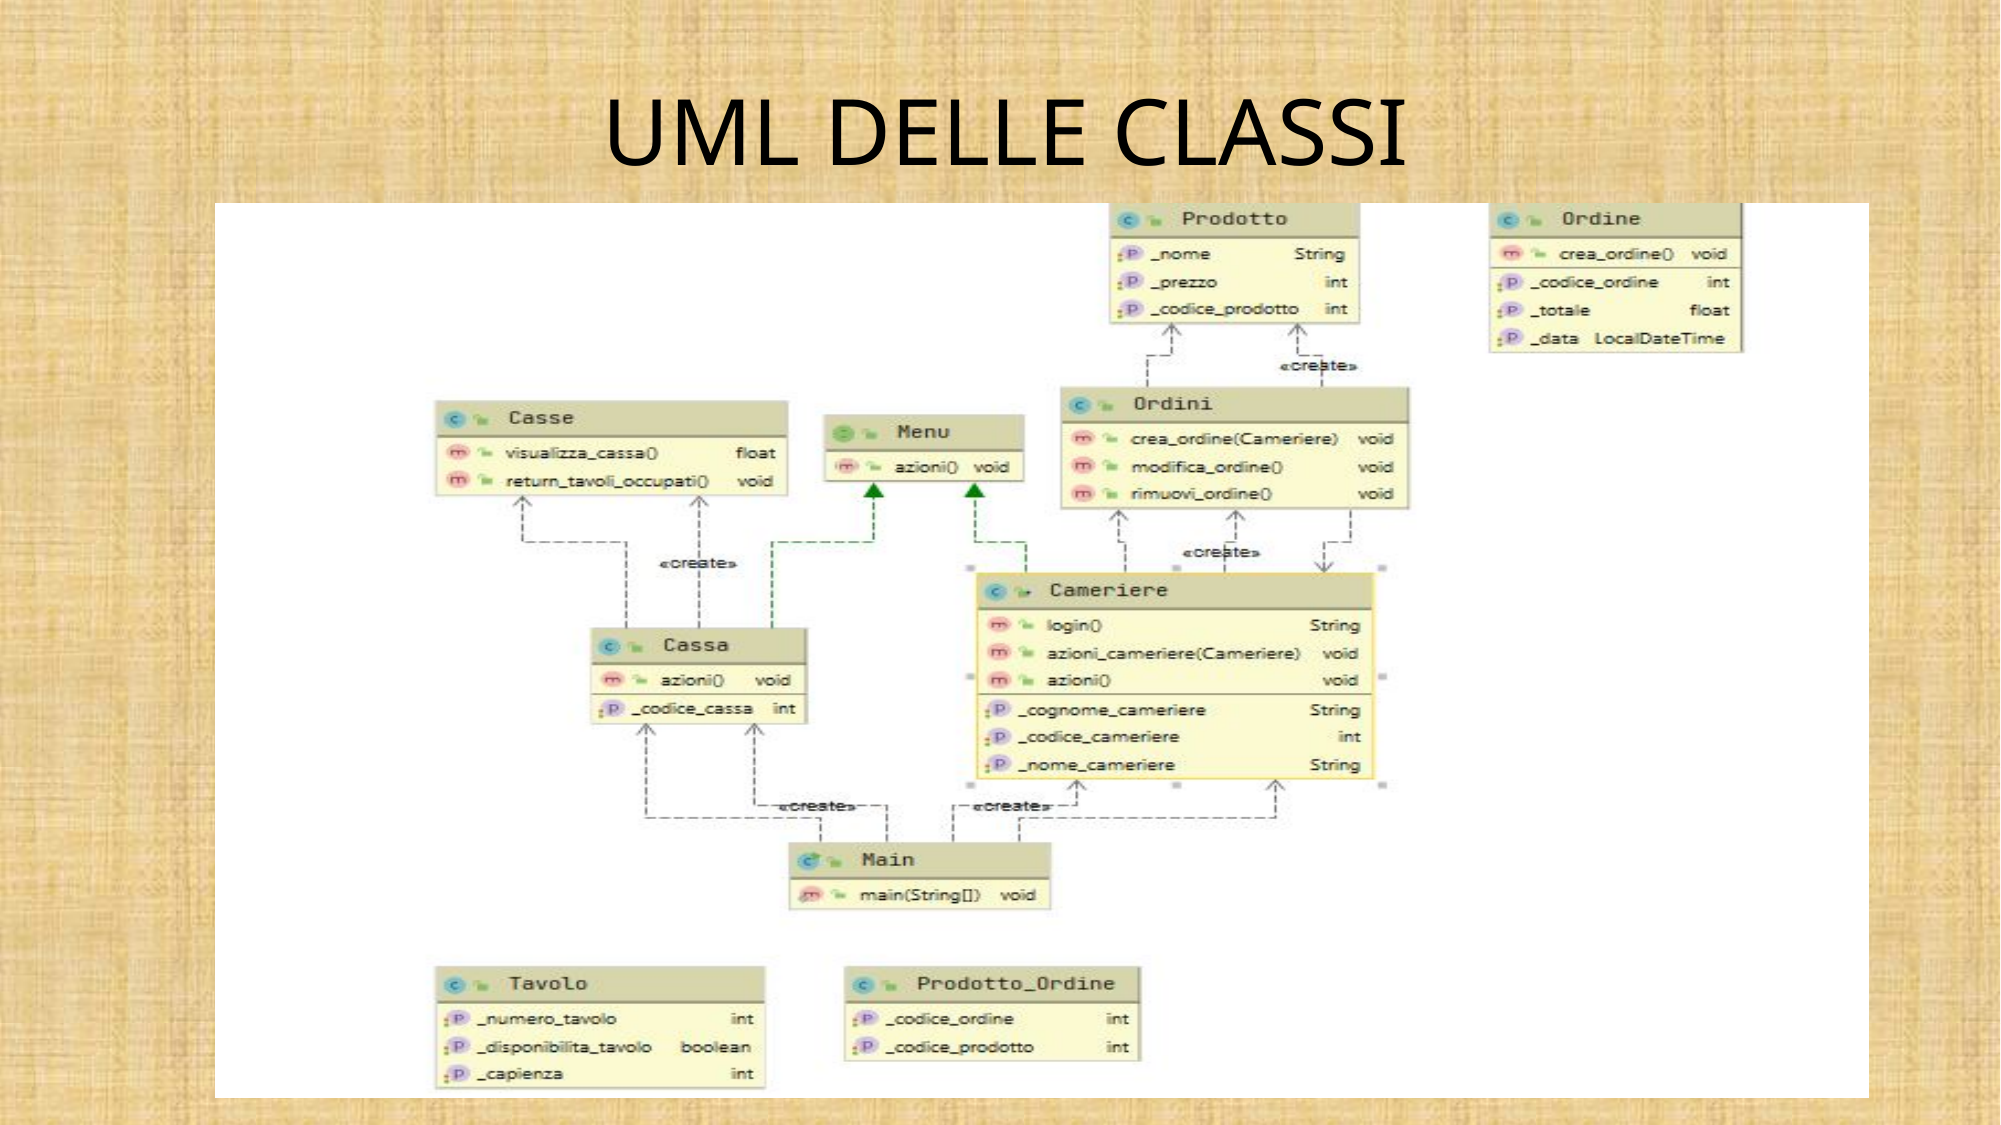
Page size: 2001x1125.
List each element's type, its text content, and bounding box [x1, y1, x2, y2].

title UML DELLE CLASSI [143, 27, 1869, 245]
picture [0, 0, 2001, 1125]
